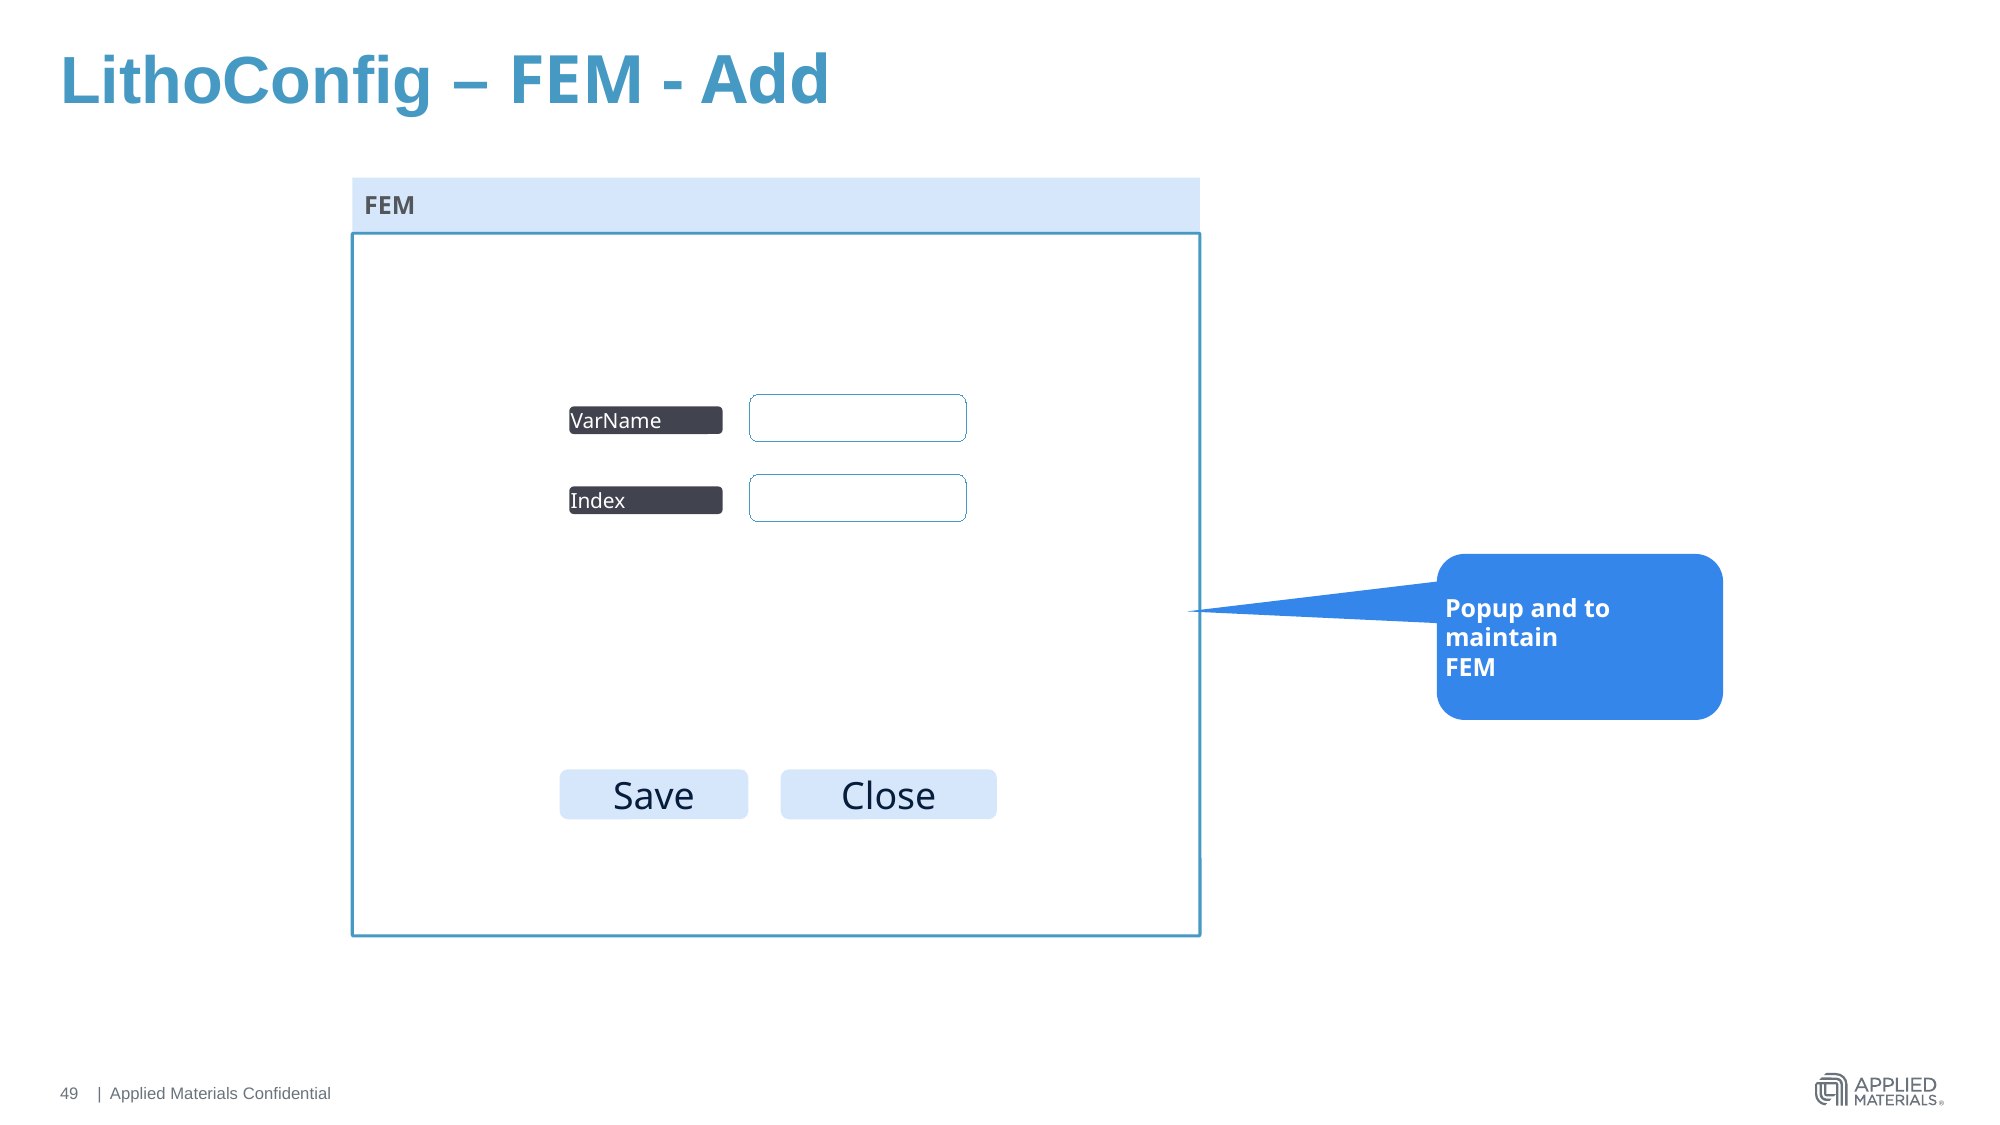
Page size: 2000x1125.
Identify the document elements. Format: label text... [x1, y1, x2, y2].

text_box VarName [569, 406, 723, 435]
text_box Index [569, 486, 723, 515]
text_box Popup and to maintain FEM [1186, 553, 1724, 720]
slide_number 49 [45, 1078, 165, 1106]
text_box Close [780, 769, 997, 820]
text_box Save [559, 769, 749, 820]
text_box [749, 394, 967, 442]
text_box [352, 233, 1200, 936]
text_box [749, 474, 967, 522]
text_box FEM [352, 177, 1200, 232]
title LithoConfig – FEM - Add [45, 29, 1925, 126]
